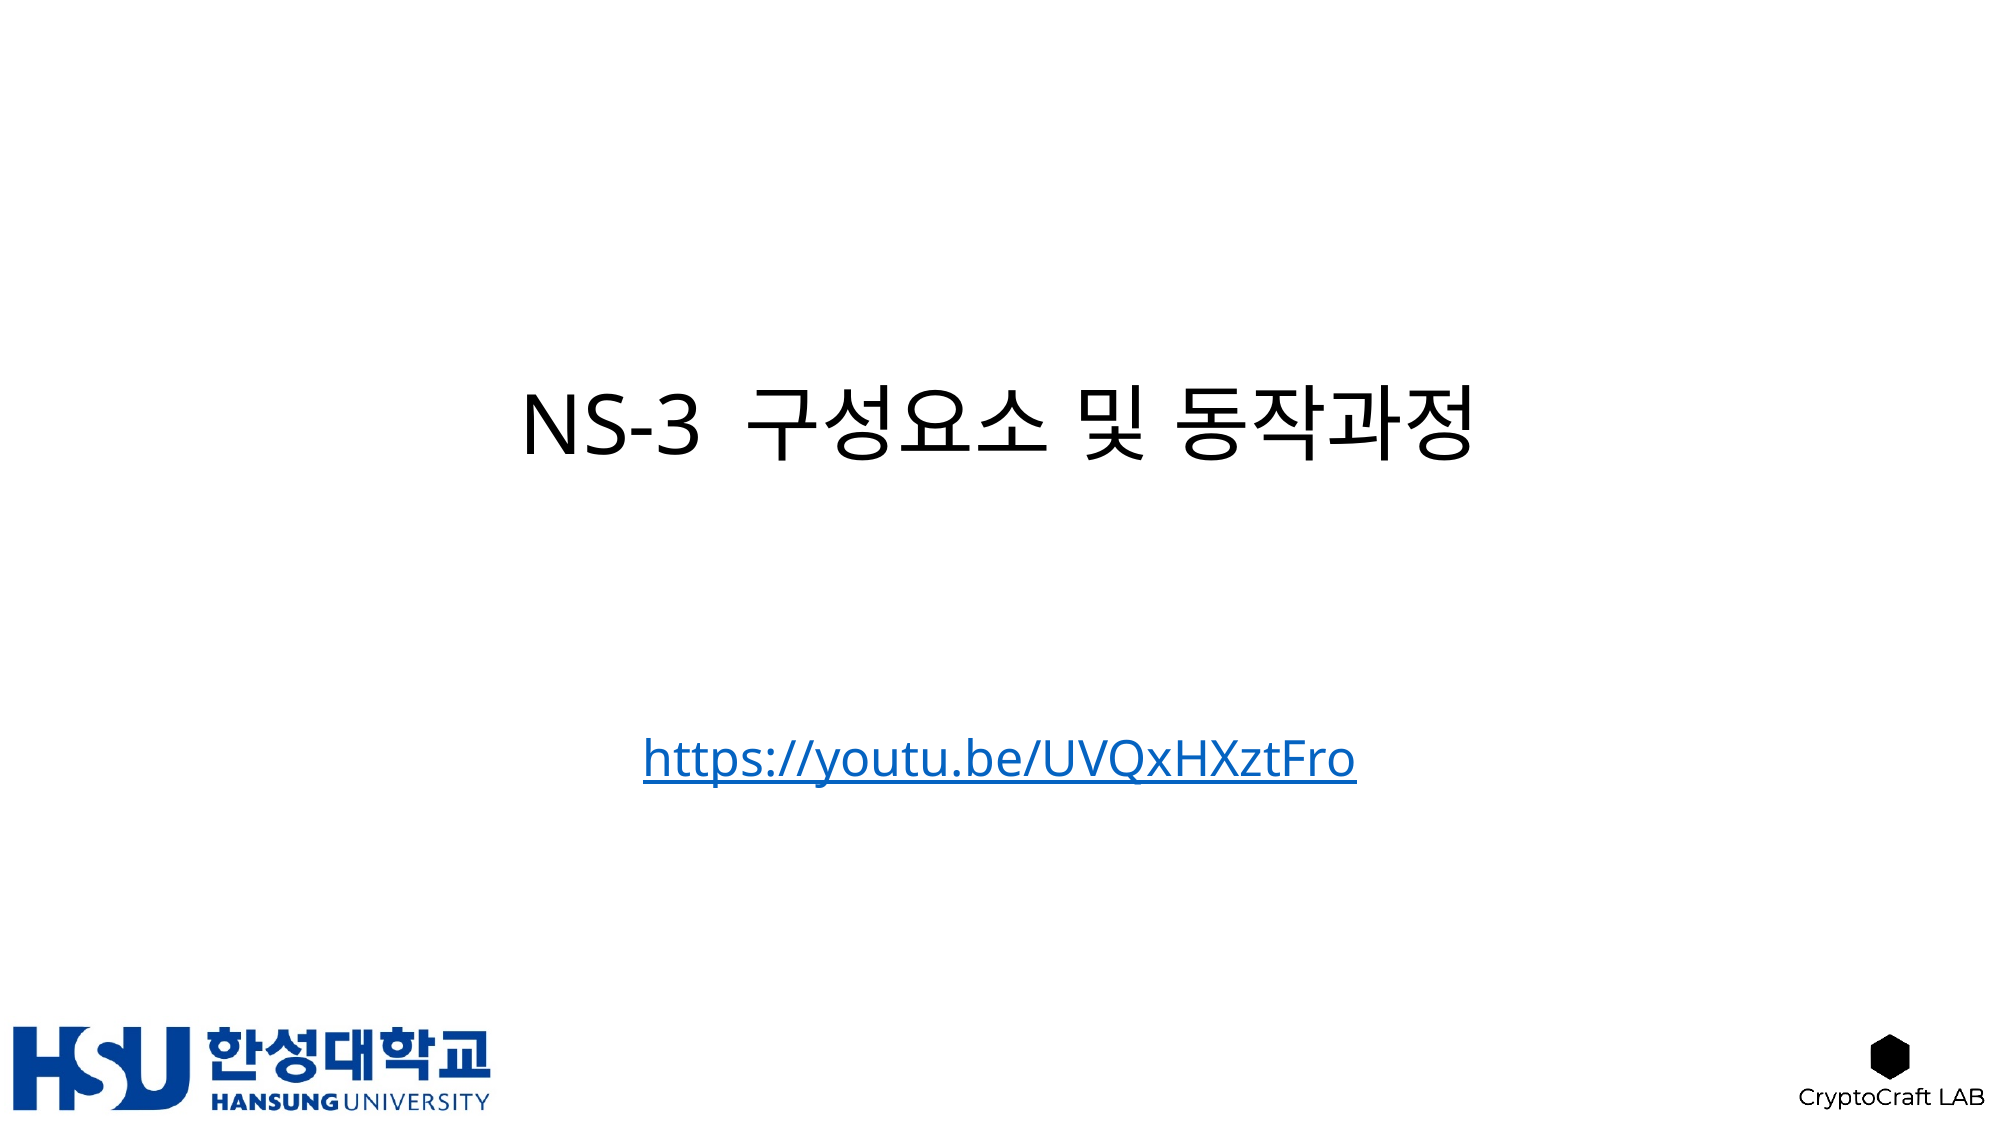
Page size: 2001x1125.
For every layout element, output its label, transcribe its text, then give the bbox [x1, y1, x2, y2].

picture [1784, 1019, 2000, 1125]
picture [4, 1016, 501, 1122]
subtitle https://youtu.be/UVQxHXztFro [0, 622, 2000, 895]
title NS-3 구성요소 및 동작과정 [223, 200, 1777, 593]
